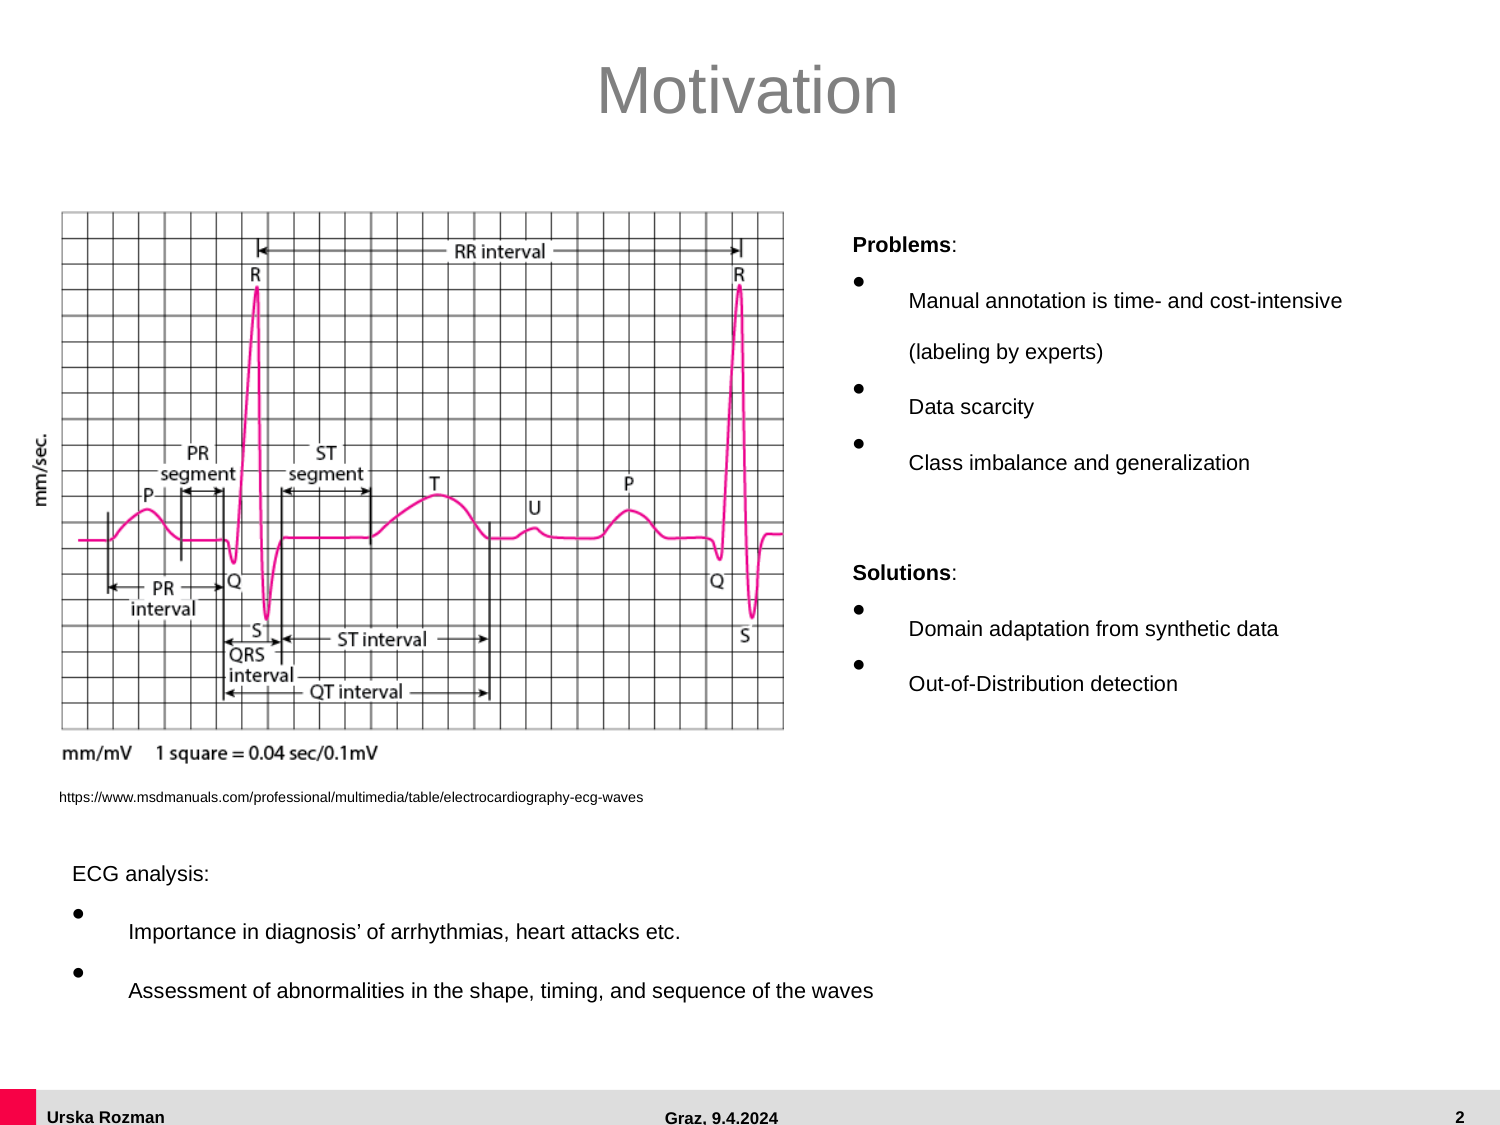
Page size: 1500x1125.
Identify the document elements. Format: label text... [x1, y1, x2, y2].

title Motivation [79, 25, 1417, 149]
text_box https://www.msdmanuals.com/professional/multimedia/table/electrocardiography-ecg-waves [44, 764, 795, 814]
picture [26, 210, 785, 765]
text_box Problems: Manual annotation is time- and cost-intensive (labeling by experts) Data scarcity Class imbalance and generalization Solutions: Domain adaptation from synthetic data Out-of-Distribution detection [837, 198, 1443, 1058]
text_box ECG analysis: Importance in diagnosis’ of arrhythmias, heart attacks etc. Assessment of abnormalities in the shape, timing, and sequence of the waves [57, 826, 1183, 1083]
